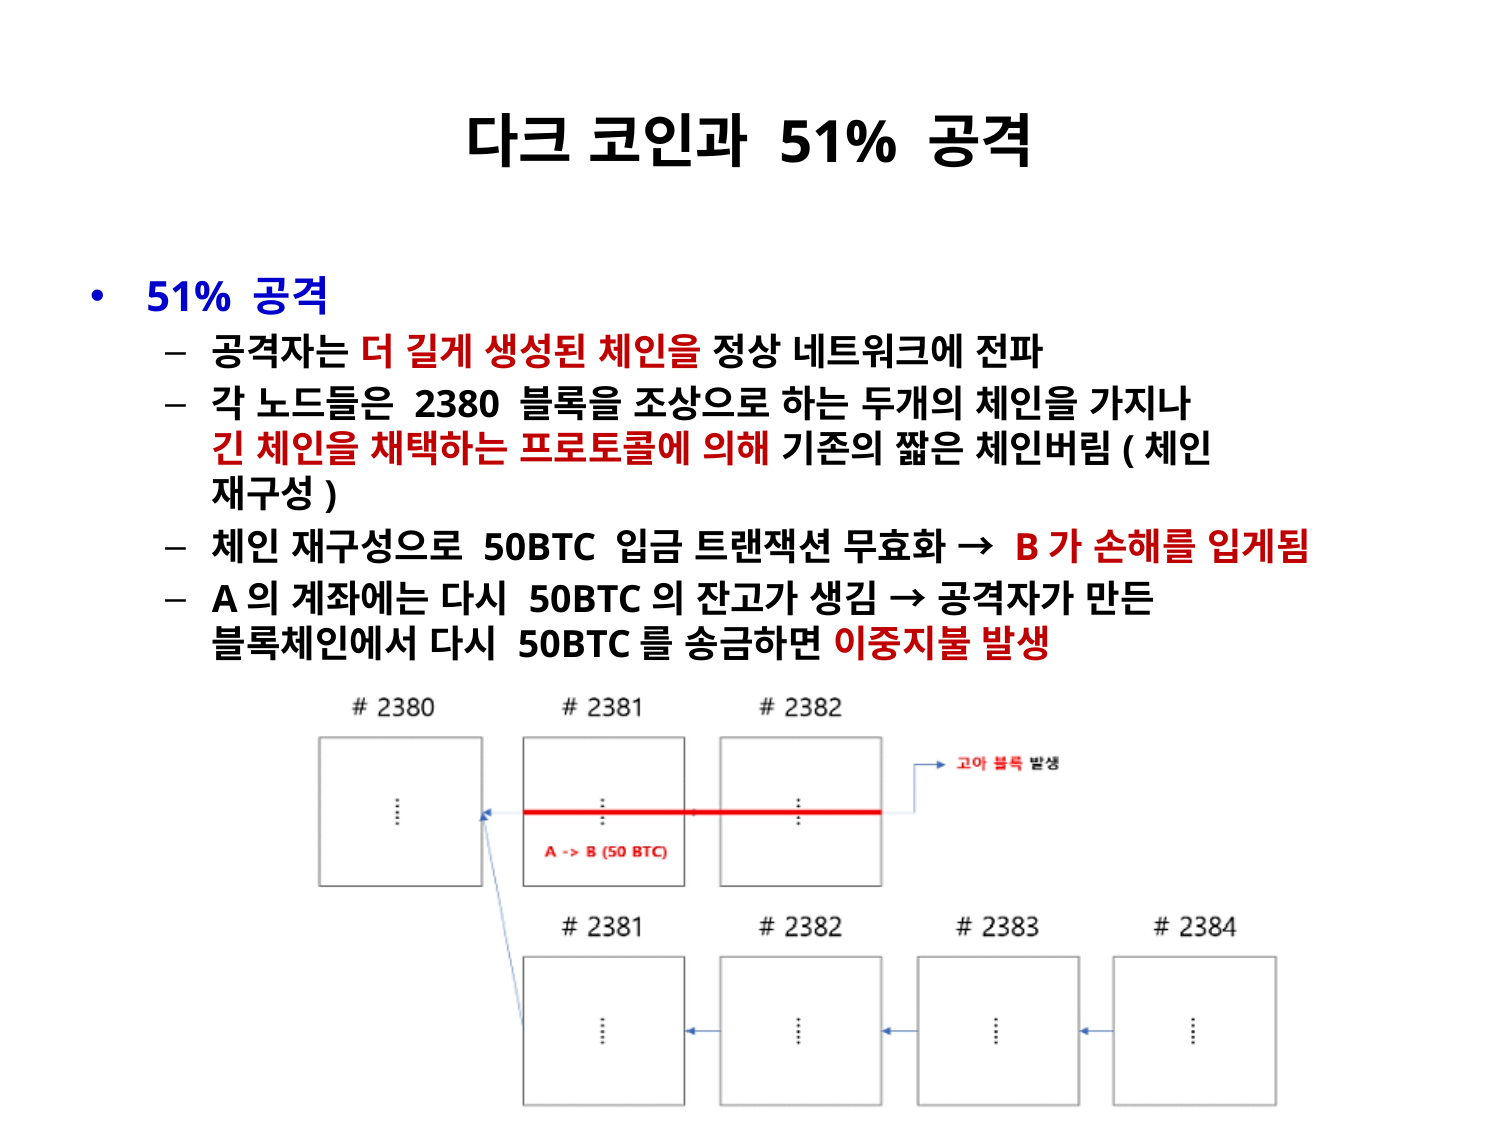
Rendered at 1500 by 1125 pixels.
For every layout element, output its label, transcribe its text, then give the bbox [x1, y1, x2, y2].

title 다크 코인과 51% 공격 [75, 45, 1425, 233]
picture [300, 680, 1285, 1113]
list 51% 공격 공격자는 더 길게 생성된 체인을 정상 네트워크에 전파 각 노드들은 2380 블록을 조상으로 하는 두개의 체인을 가지나 긴 체인을 채택하는 프로토콜에 의해 기존의 짧은 체인버림(체인 재구성) 체인 재구성으로 50BTC 입금 트랜잭션 무효화 → B가 손해를 입게됨 A의 계좌에는 다시 50BTC의 잔고가 생김 → 공격자가 만든 블록체인에서 다시 50BTC를 송금하면 이중지불 발생 [75, 262, 1425, 1005]
